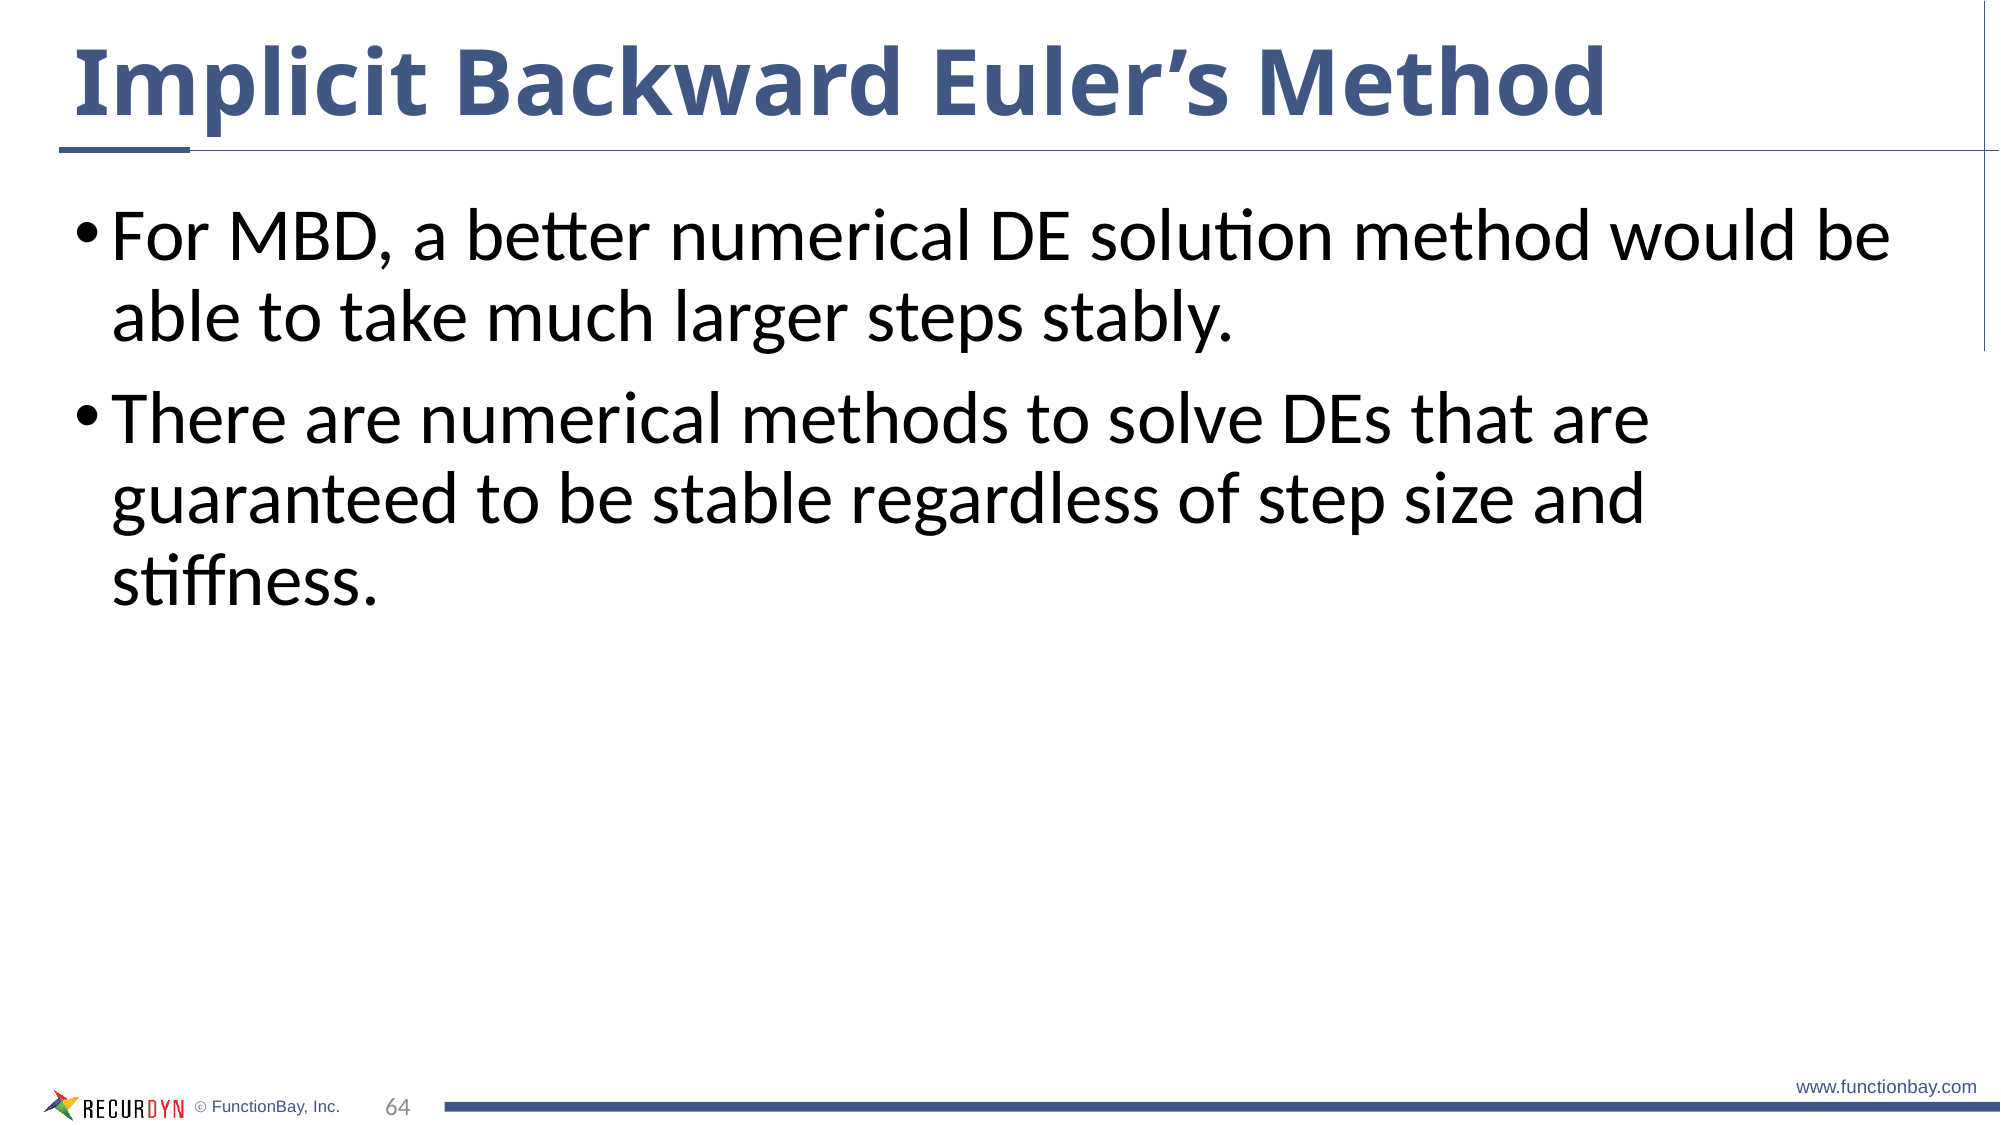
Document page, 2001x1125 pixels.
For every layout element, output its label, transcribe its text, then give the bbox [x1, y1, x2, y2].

picture [43, 1090, 186, 1121]
slide_number 64 [359, 1075, 437, 1125]
title Implicit Backward Euler’s Method [59, 11, 1785, 160]
list For MBD, a better numerical DE solution method would be able to take much larger steps stably. There are numerical methods to solve DEs that are guaranteed to be stable regardless of step size and stiffness. [59, 188, 1937, 1014]
